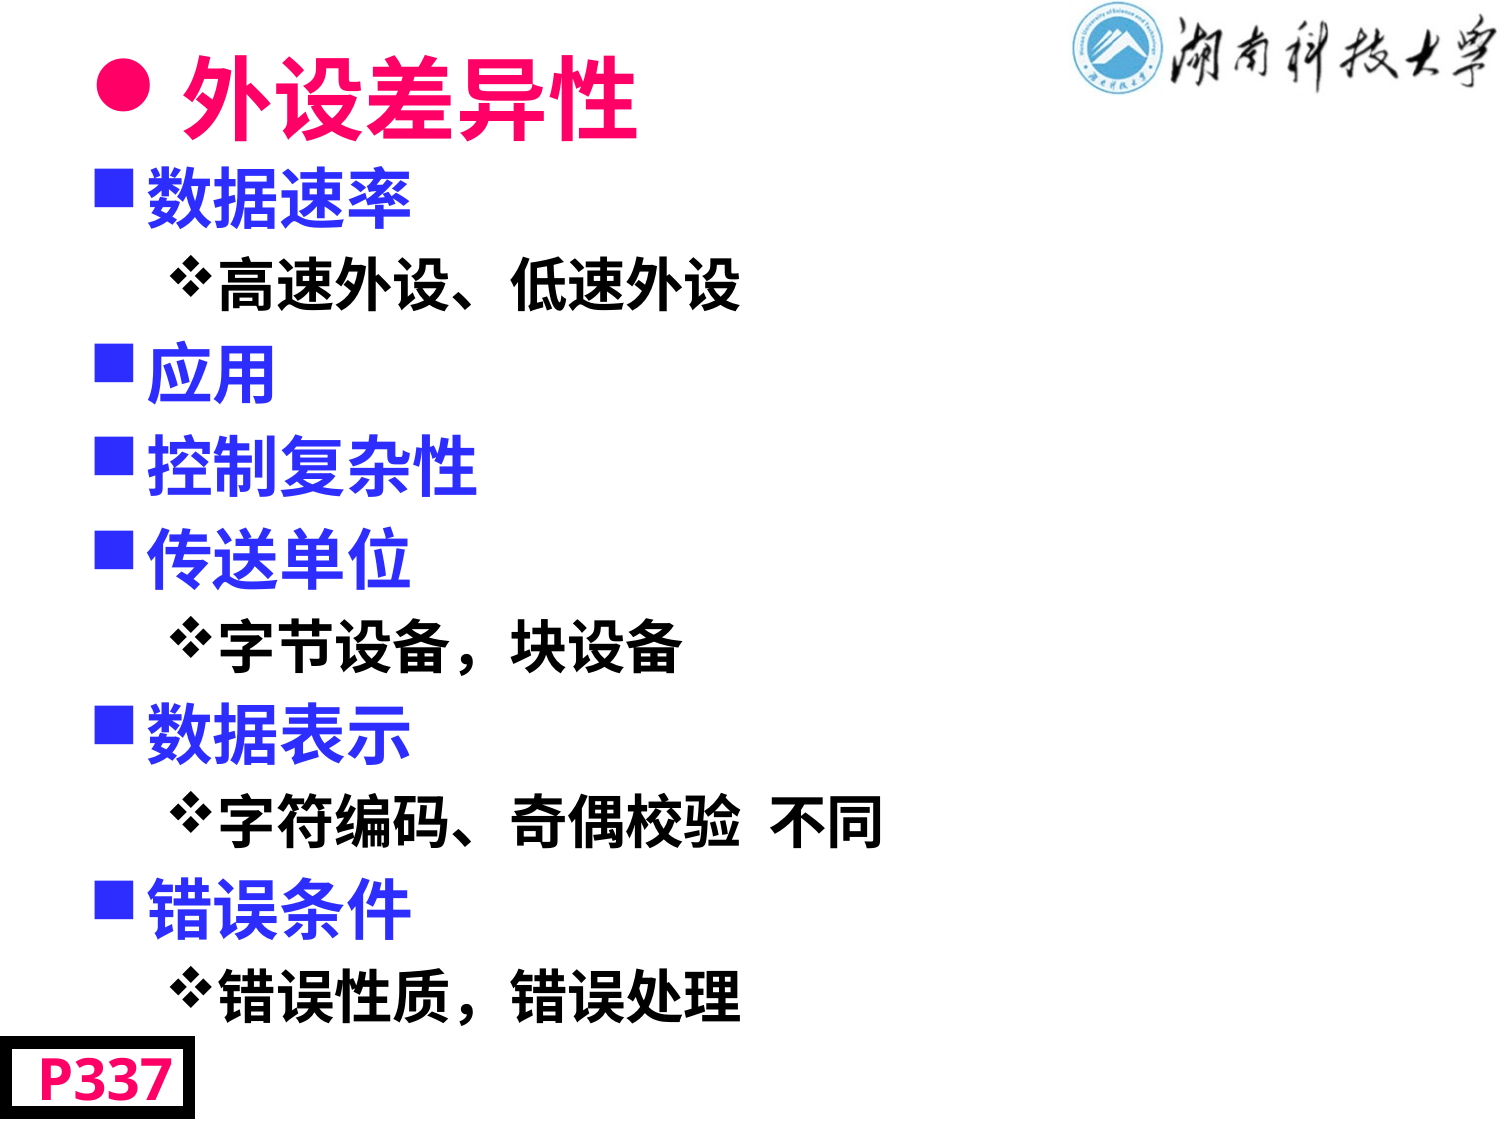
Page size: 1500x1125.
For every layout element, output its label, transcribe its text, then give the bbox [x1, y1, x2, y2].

picture [1069, 0, 1500, 97]
text_box P337 [5, 1042, 190, 1113]
list 数据速率 高速外设、低速外设 应用 控制复杂性 传送单位 字节设备，块设备 数据表示 字符编码、奇偶校验 不同 错误条件 错误性质，错误处理 [74, 148, 1426, 892]
title 外设差异性 [74, 45, 1426, 148]
